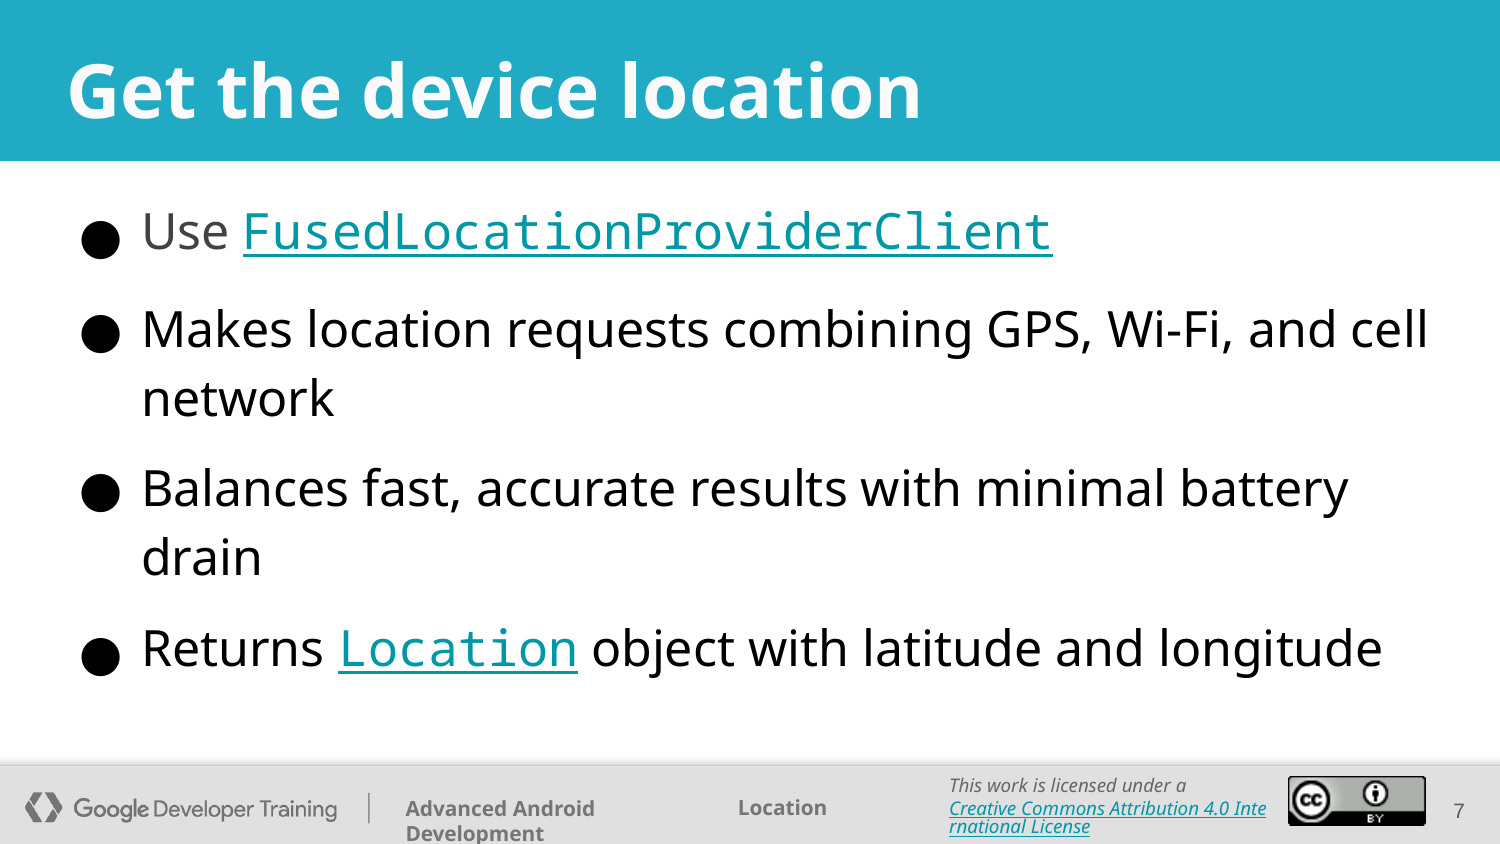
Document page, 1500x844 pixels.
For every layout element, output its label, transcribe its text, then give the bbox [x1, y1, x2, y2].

list Use FusedLocationProviderClient Makes location requests combining GPS, Wi-Fi, and cell network Balances fast, accurate results with minimal battery drain Returns Location object with latitude and longitude [51, 174, 1488, 747]
title Get the device location [51, 28, 1449, 122]
picture [0, 161, 1500, 844]
slide_number ‹#› [1389, 777, 1480, 842]
